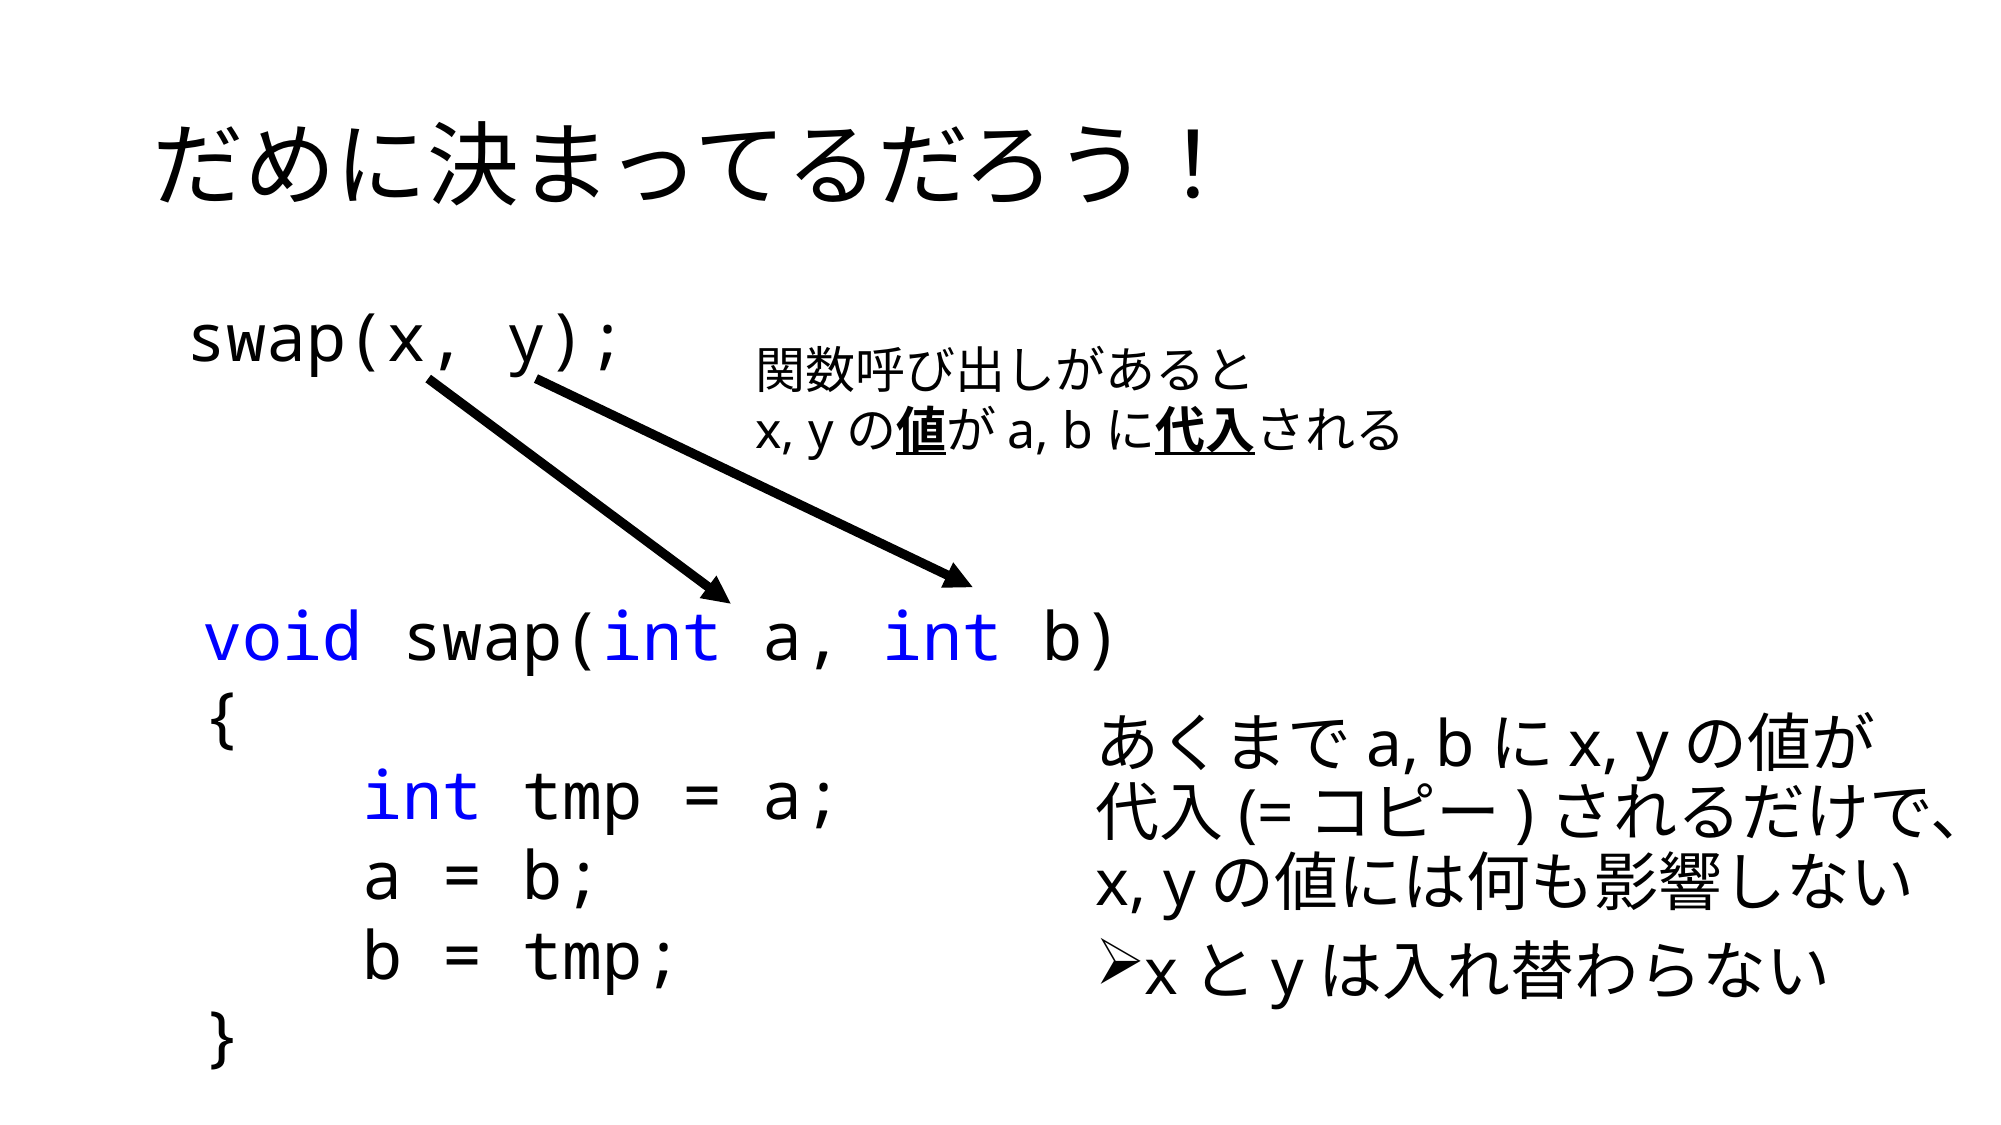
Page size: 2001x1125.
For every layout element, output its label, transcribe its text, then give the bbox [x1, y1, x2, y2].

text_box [428, 378, 731, 604]
title だめに決まってるだろう！ [137, 59, 1863, 278]
text_box void swap(int a, int b) { int tmp = a; a = b; b = tmp; } [187, 585, 1228, 1081]
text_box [535, 378, 973, 588]
list あくまでa, bにx, yの値が代入(=コピー)されるだけで、x, yの値には何も影響しない xとyは入れ替わらない [1080, 704, 1951, 1086]
text_box 関数呼び出しがあると x, yの値がa, bに代入される [740, 330, 1420, 466]
text_box swap(x, y); [172, 287, 642, 383]
